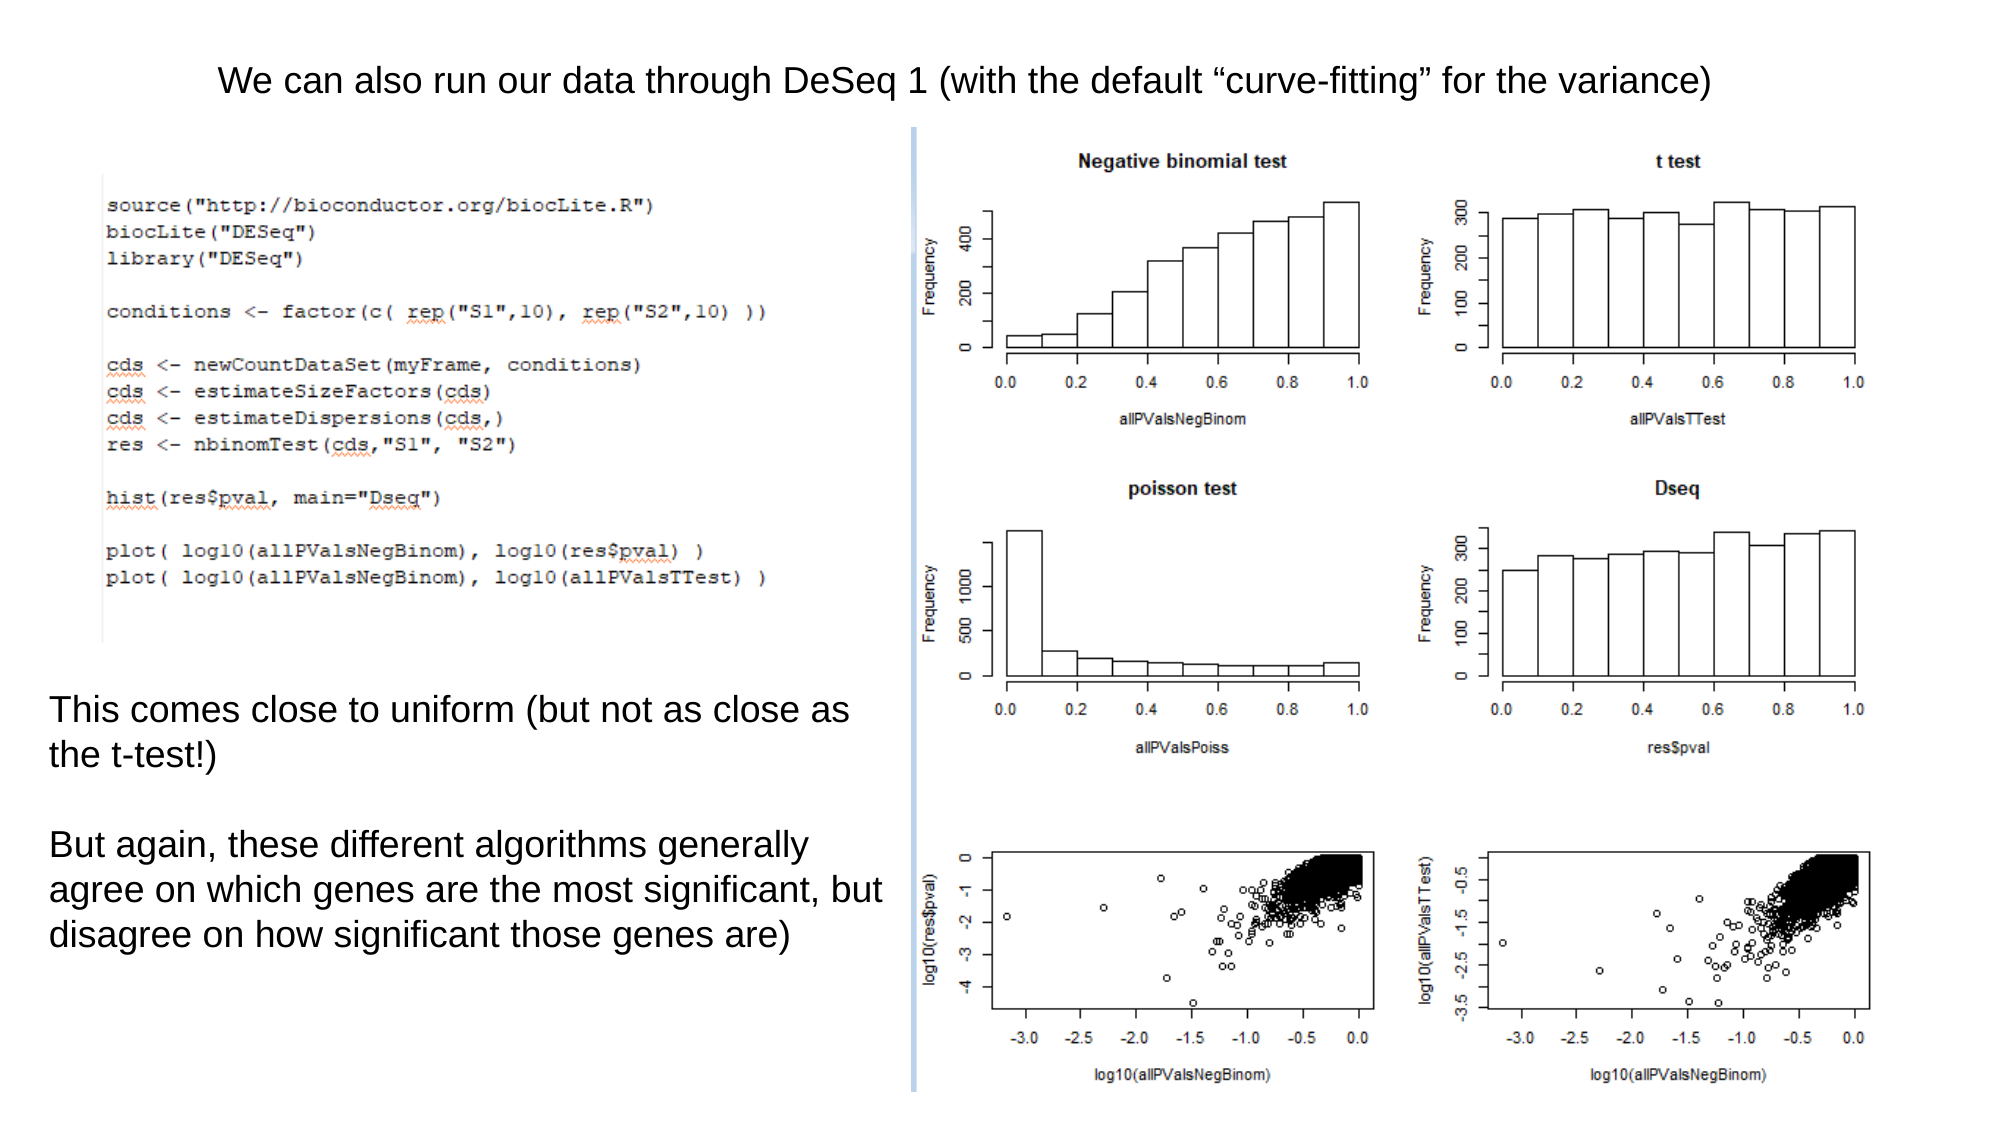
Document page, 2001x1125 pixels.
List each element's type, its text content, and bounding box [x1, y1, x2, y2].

picture [91, 174, 806, 643]
text_box This comes close to uniform (but not as close as the t-test!) But again, these different algorithms generally agree on which genes are the most significant, but disagree on how significant those genes are) [34, 677, 899, 963]
text_box We can also run our data through DeSeq 1 (with the default “curve-fitting” for the variance) [202, 48, 1728, 109]
picture [911, 127, 1897, 1092]
